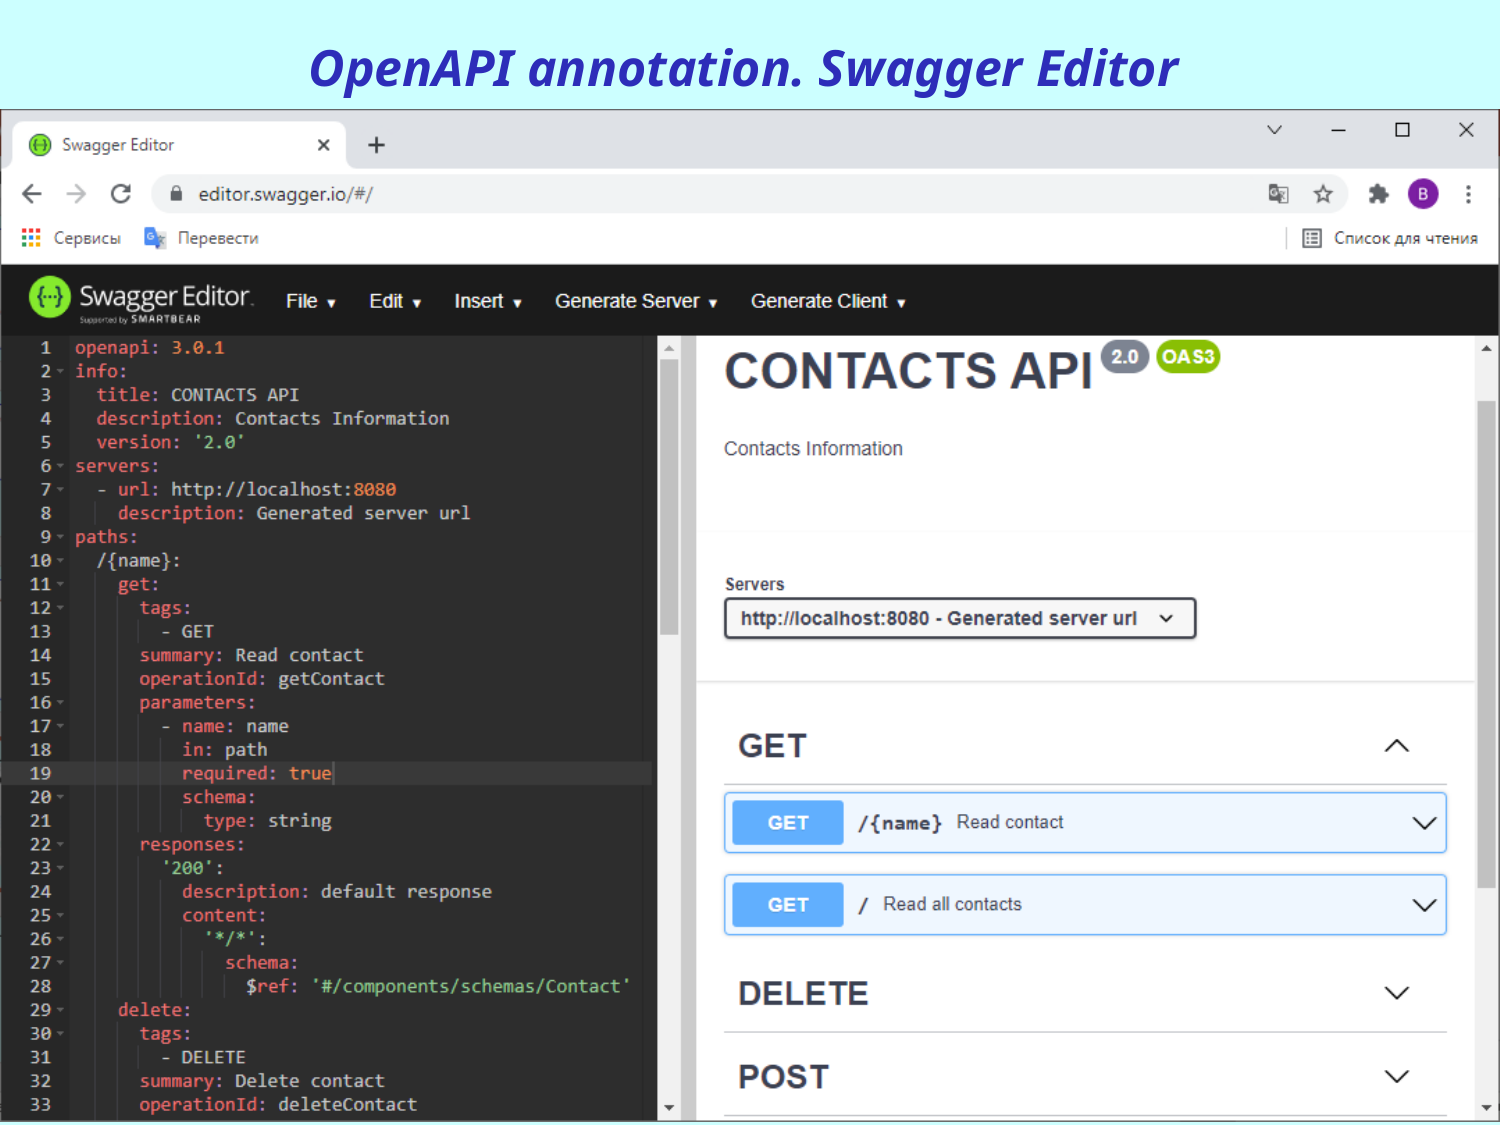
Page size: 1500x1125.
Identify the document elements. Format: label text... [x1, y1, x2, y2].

text_box OpenAPI annotation. Swagger Editor [0, 0, 1500, 109]
picture [0, 109, 1500, 1122]
